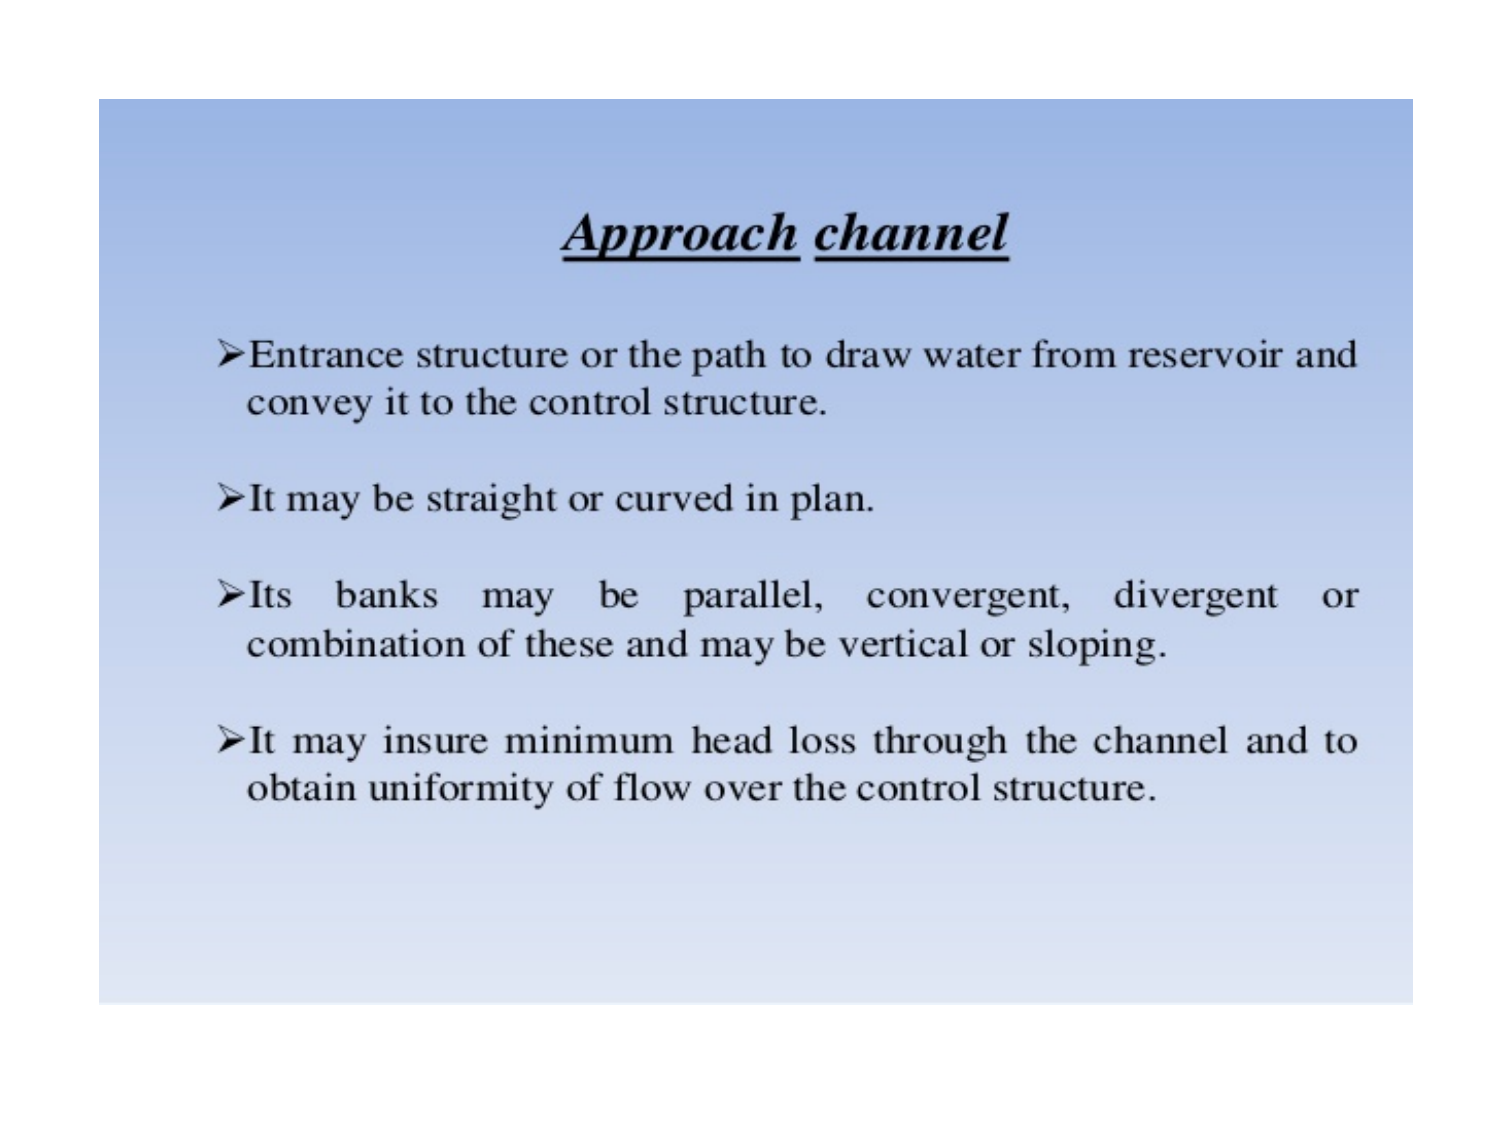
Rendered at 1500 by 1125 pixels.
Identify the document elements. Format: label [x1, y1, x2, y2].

list [99, 99, 1413, 1006]
